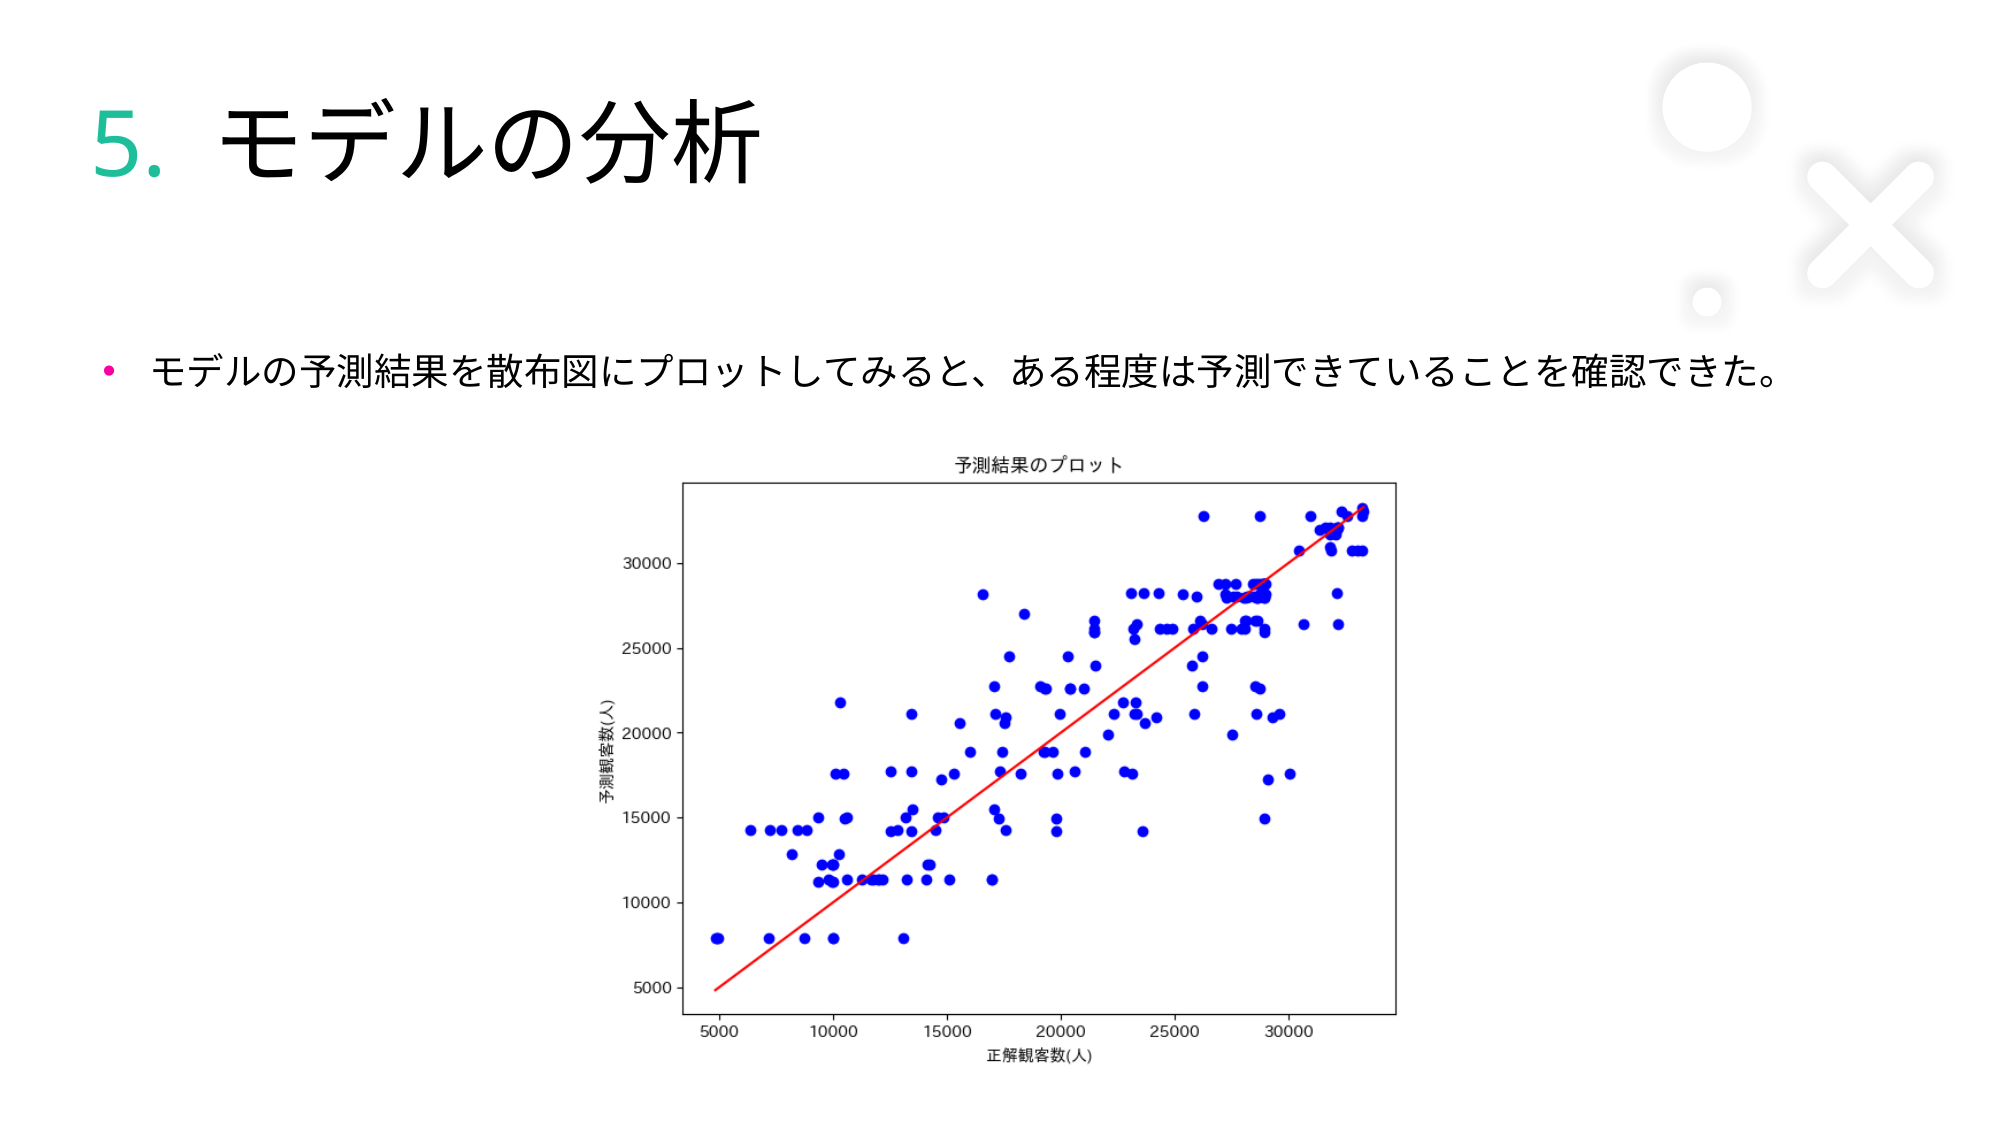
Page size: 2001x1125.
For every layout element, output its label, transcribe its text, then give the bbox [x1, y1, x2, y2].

title 5. モデルの分析 [75, 89, 1919, 227]
picture [586, 447, 1407, 1075]
list モデルの予測結果を散布図にプロットしてみると、ある程度は予測できていることを確認できた。 [87, 345, 1913, 1004]
